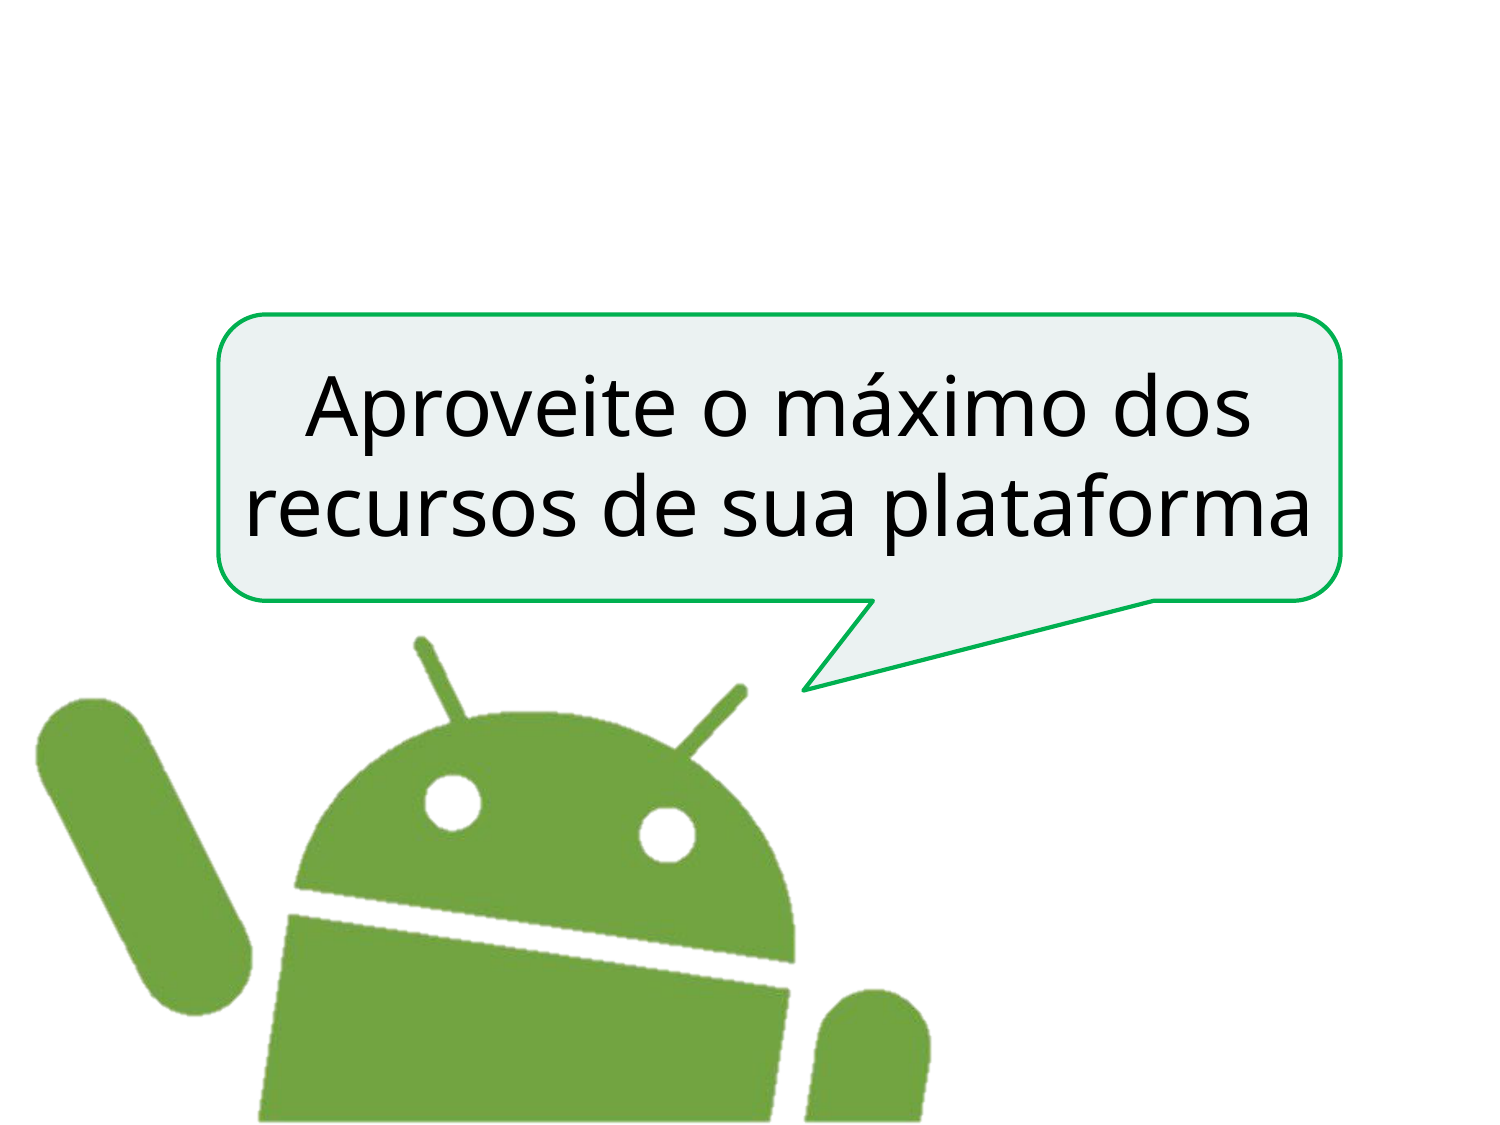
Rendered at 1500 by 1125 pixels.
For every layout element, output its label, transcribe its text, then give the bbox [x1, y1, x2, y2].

picture [0, 600, 981, 1125]
text_box [221, 314, 1338, 345]
text_box [219, 561, 1340, 645]
text_box Aproveite o máximo dos recursos de sua plataforma [218, 345, 1341, 561]
